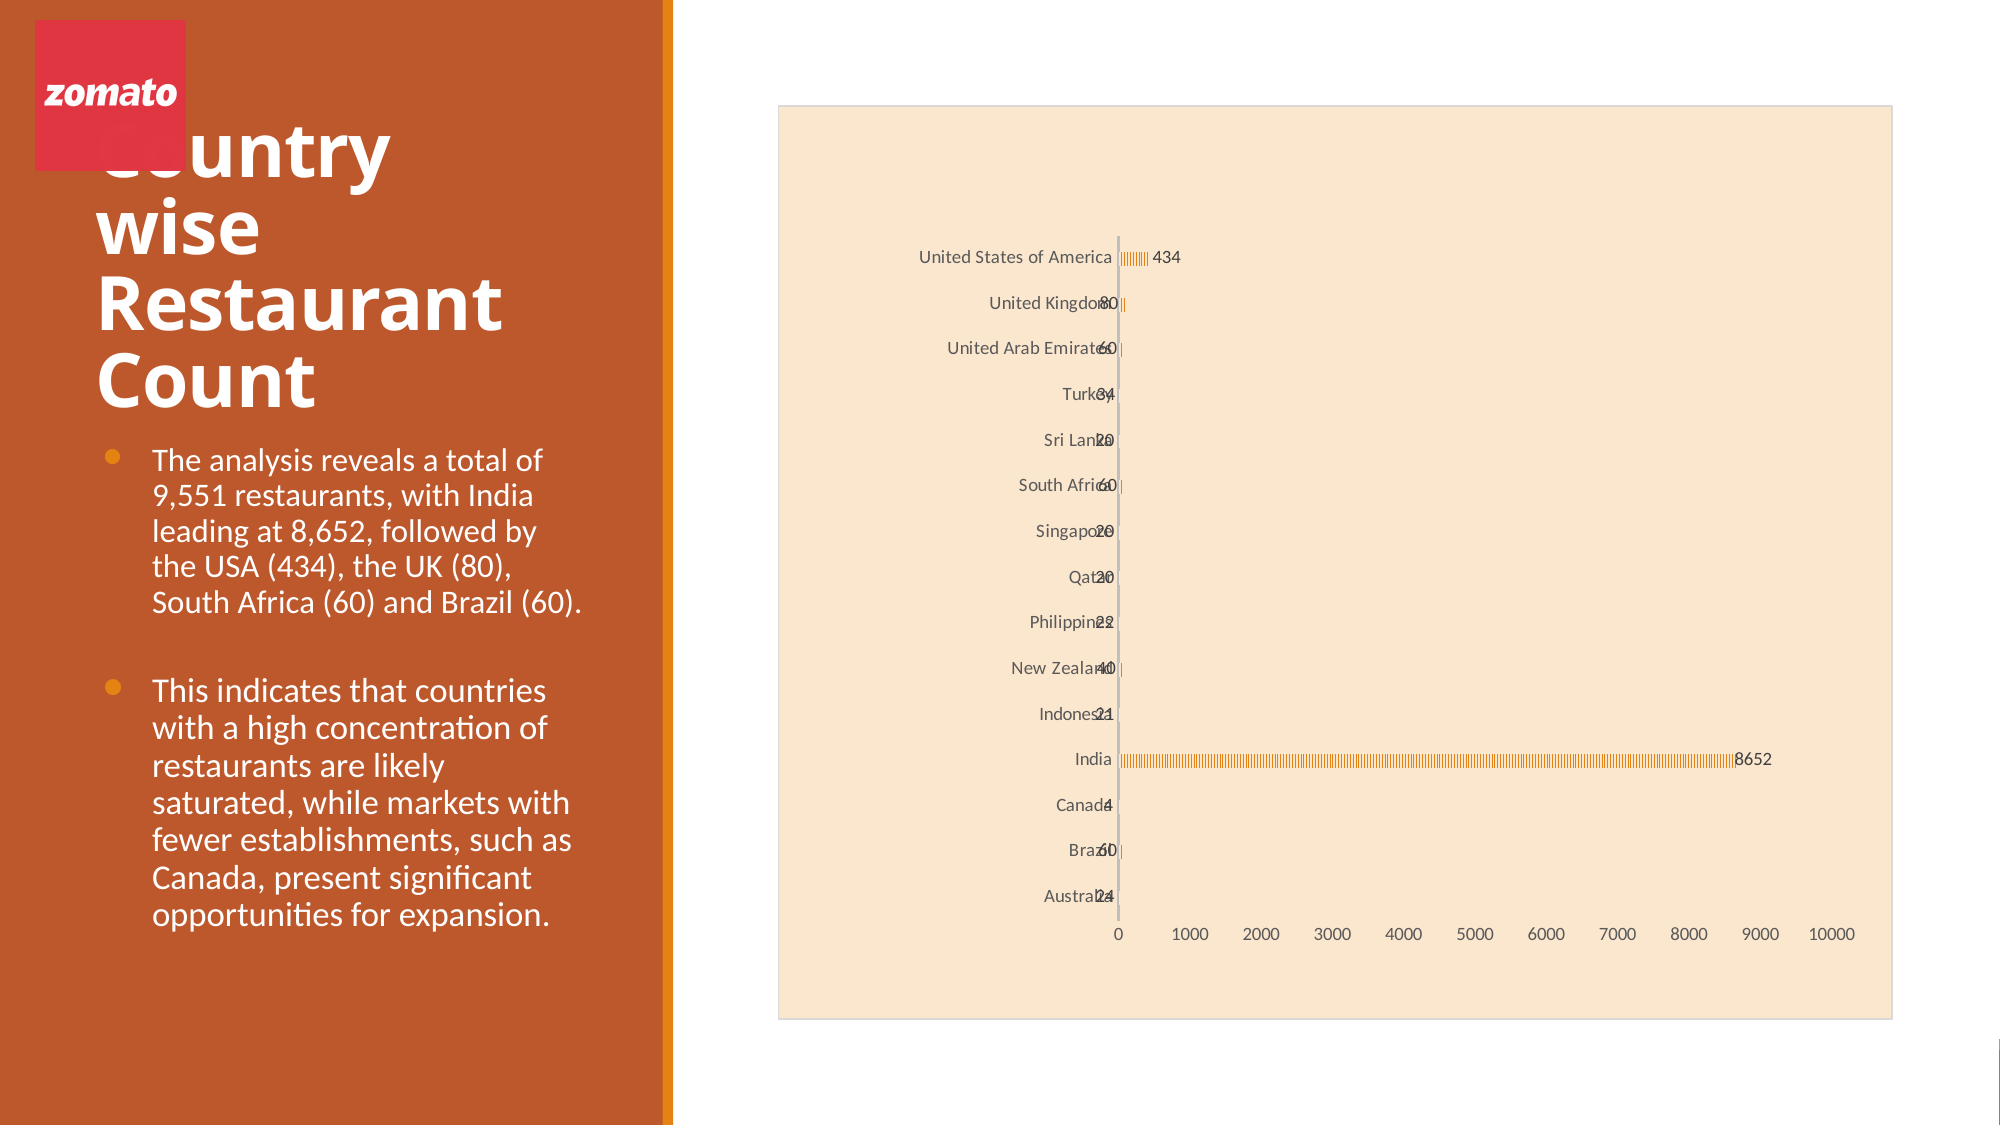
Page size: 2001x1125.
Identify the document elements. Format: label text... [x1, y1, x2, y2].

text_box [674, 0, 2000, 1125]
text_box The analysis reveals a total of 9,551 restaurants, with India leading at 8,652, followed by the USA (434), the UK (80), South Africa (60) and Brazil (60). This indicates that countries with a high concentration of restaurants are likely saturated, while markets with fewer establishments, such as Canada, present significant opportunities for expansion. [80, 435, 587, 983]
picture [35, 20, 187, 172]
text_box [661, 0, 674, 1125]
text_box Country wise Restaurant Count [80, 84, 587, 430]
text_box [0, 0, 661, 1125]
chart [777, 104, 1894, 1021]
